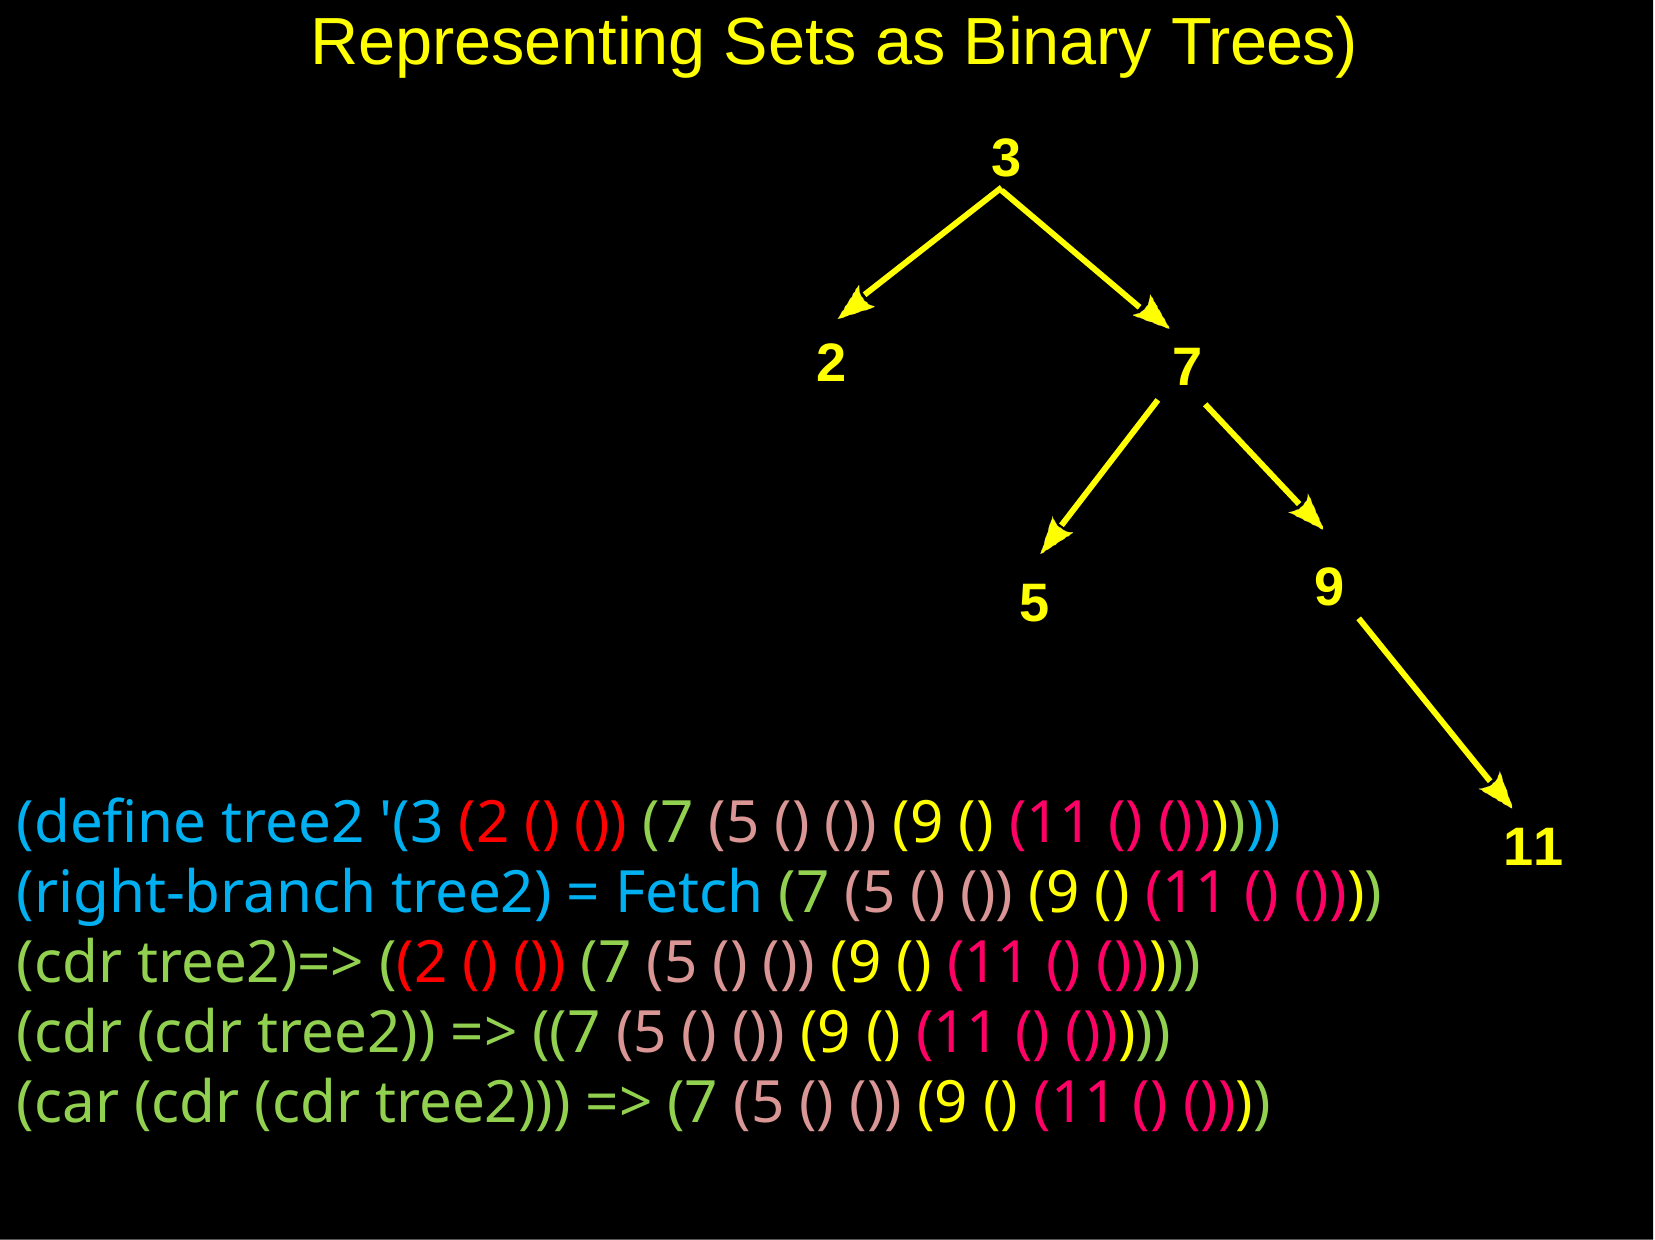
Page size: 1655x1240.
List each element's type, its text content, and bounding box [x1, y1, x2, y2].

text_box 7 [1170, 329, 1205, 397]
text_box 2 [814, 325, 849, 393]
text_box [1040, 516, 1074, 554]
text_box [837, 285, 875, 319]
text_box 9 [1312, 549, 1347, 617]
text_box (define tree2 '(3 (2 () ()) (7 (5 () ()) (9 () (11 () ()))))) (right-branch tree2) = Fetch (7 (5 () ()) (9 () (11 () ()))) (cdr tree2)=> ((2 () ()) (7 (5 () ()) (9 () (11 () ())))) (cdr (cdr tree2)) => ((7 (5 () ()) (9 () (11 () ())))) (car (cdr (cdr tree2))) => (7 (5 () ()) (9 () (11 () ()))) [2, 707, 1590, 1240]
text_box [1288, 493, 1324, 530]
text_box 3 [604, 119, 1433, 187]
text_box [1132, 294, 1170, 329]
text_box 5 [1017, 565, 1052, 633]
title Representing Sets as Binary Trees) [39, 0, 1628, 214]
